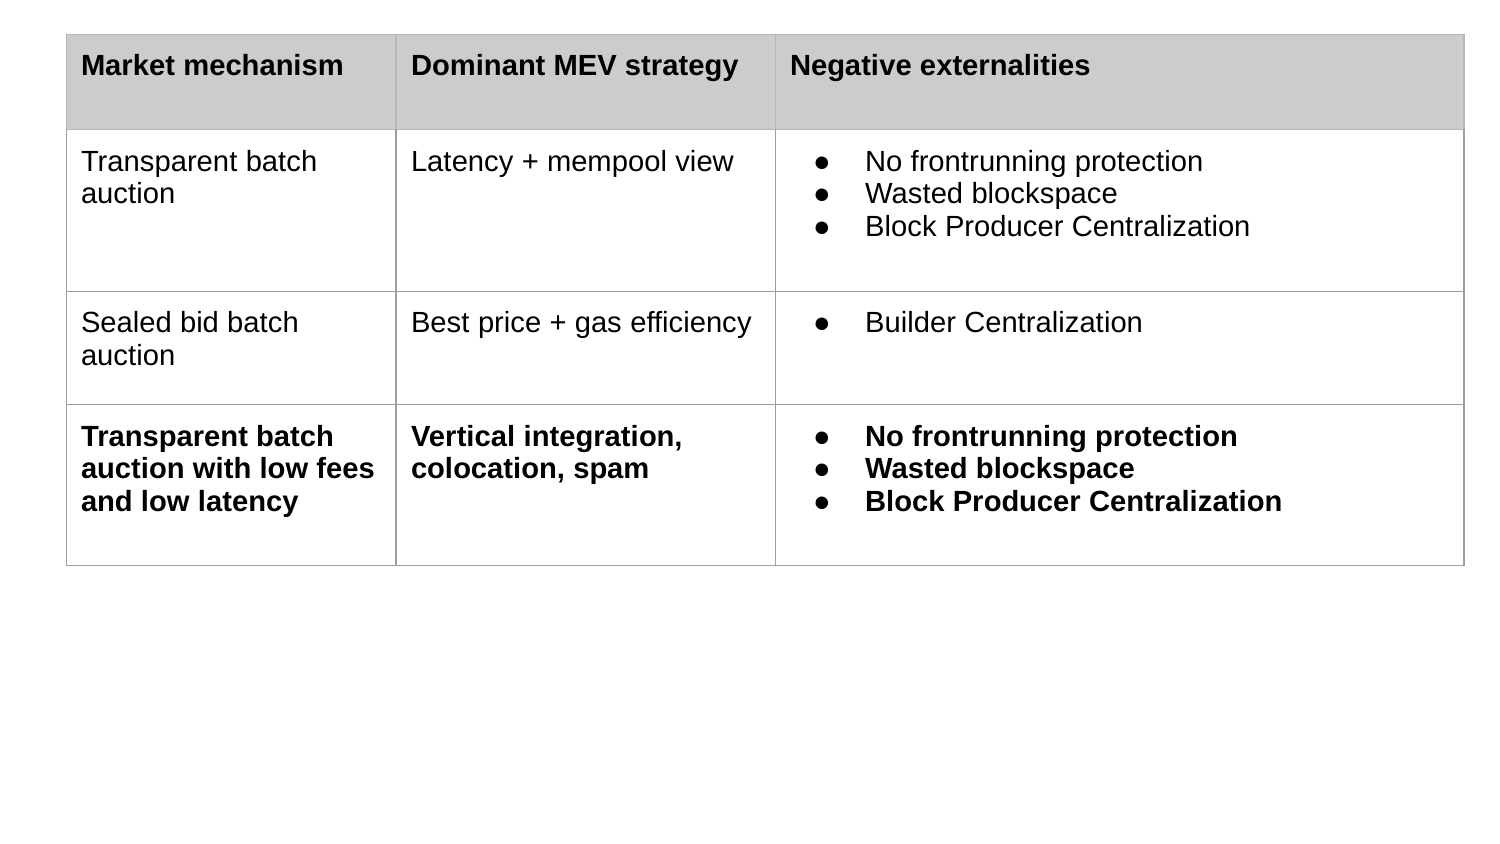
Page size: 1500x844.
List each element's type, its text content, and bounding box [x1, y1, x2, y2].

table_cell Builder Centralization [776, 292, 1463, 404]
table_cell No frontrunning protection Wasted blockspace Block Producer Centralization [776, 405, 1463, 565]
table_cell Latency + mempool view [397, 130, 775, 291]
table_cell Transparent batch auction [67, 130, 395, 291]
table_cell No frontrunning protection Wasted blockspace Block Producer Centralization [776, 130, 1463, 291]
table_cell Transparent batch auction with low fees and low latency [67, 405, 395, 565]
table_cell Vertical integration, colocation, spam [397, 405, 775, 565]
table_header Negative externalities [776, 35, 1463, 129]
table_header Dominant MEV strategy [397, 35, 775, 129]
table_cell Best price + gas efficiency [397, 292, 775, 404]
table_header Market mechanism [67, 35, 395, 129]
table_cell Sealed bid batch auction [67, 292, 395, 404]
